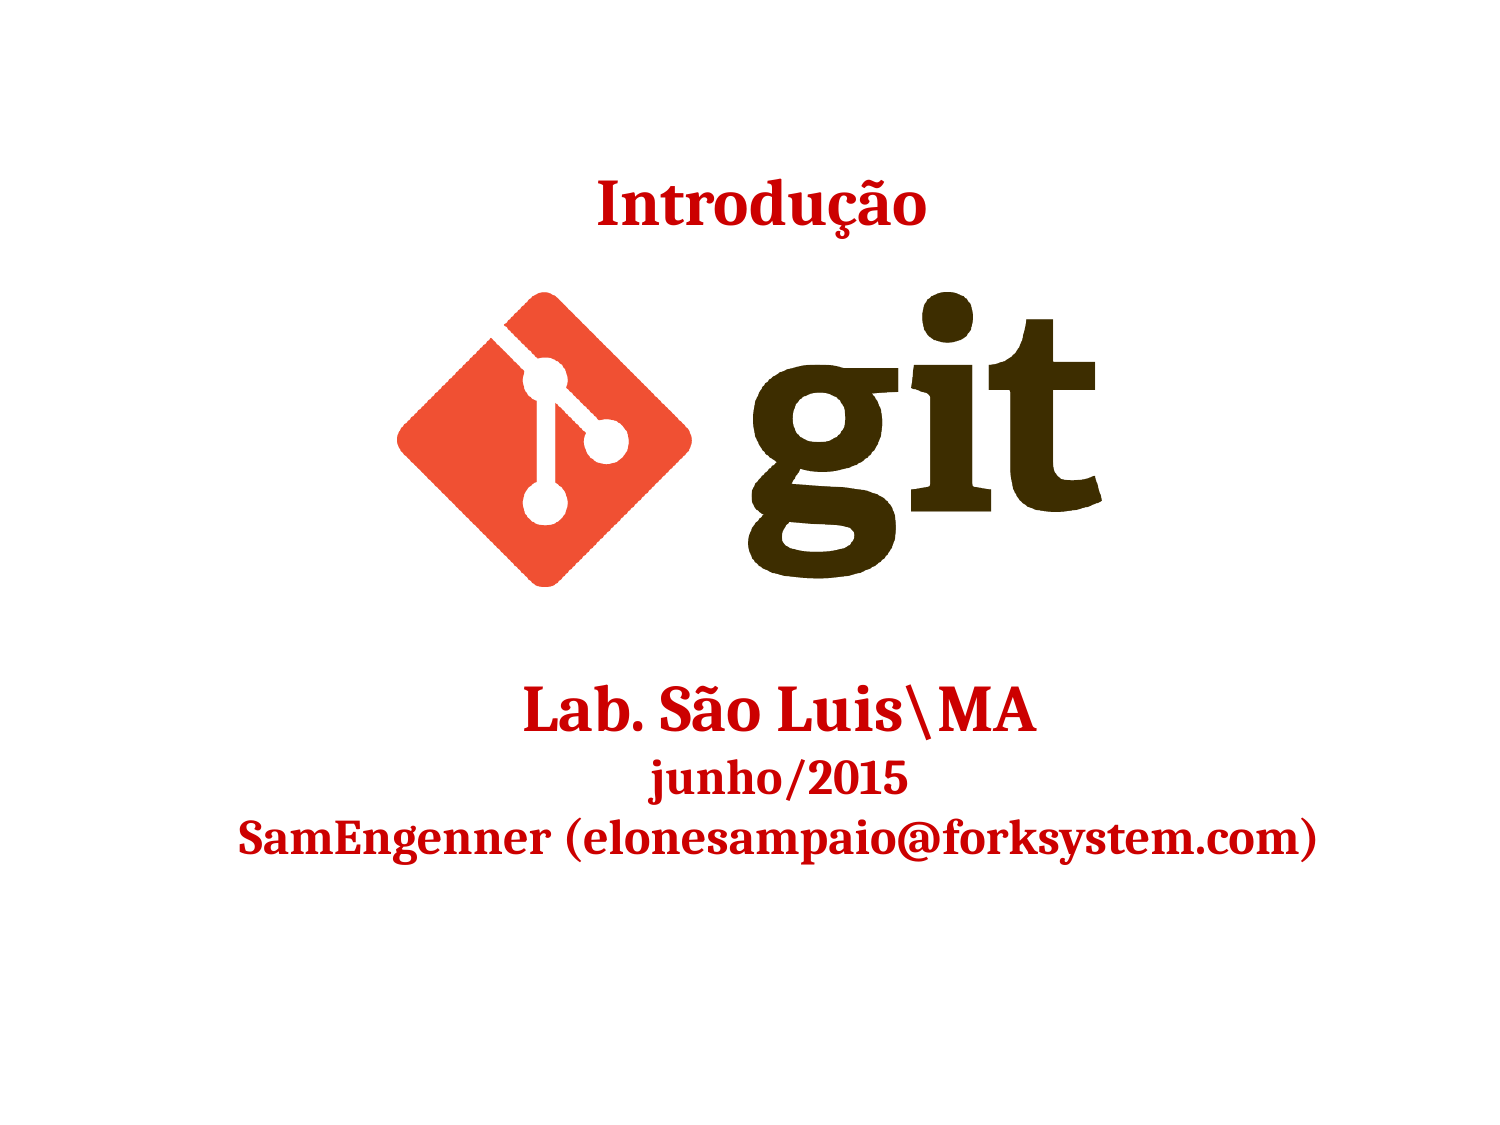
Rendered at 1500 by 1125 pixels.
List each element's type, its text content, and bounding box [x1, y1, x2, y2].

text_box Lab. São Luis\MA junho/2015 SamEngenner (elonesampaio@forksystem.com) [143, 656, 1416, 873]
picture [397, 292, 1103, 588]
text_box Introdução [58, 152, 1467, 246]
